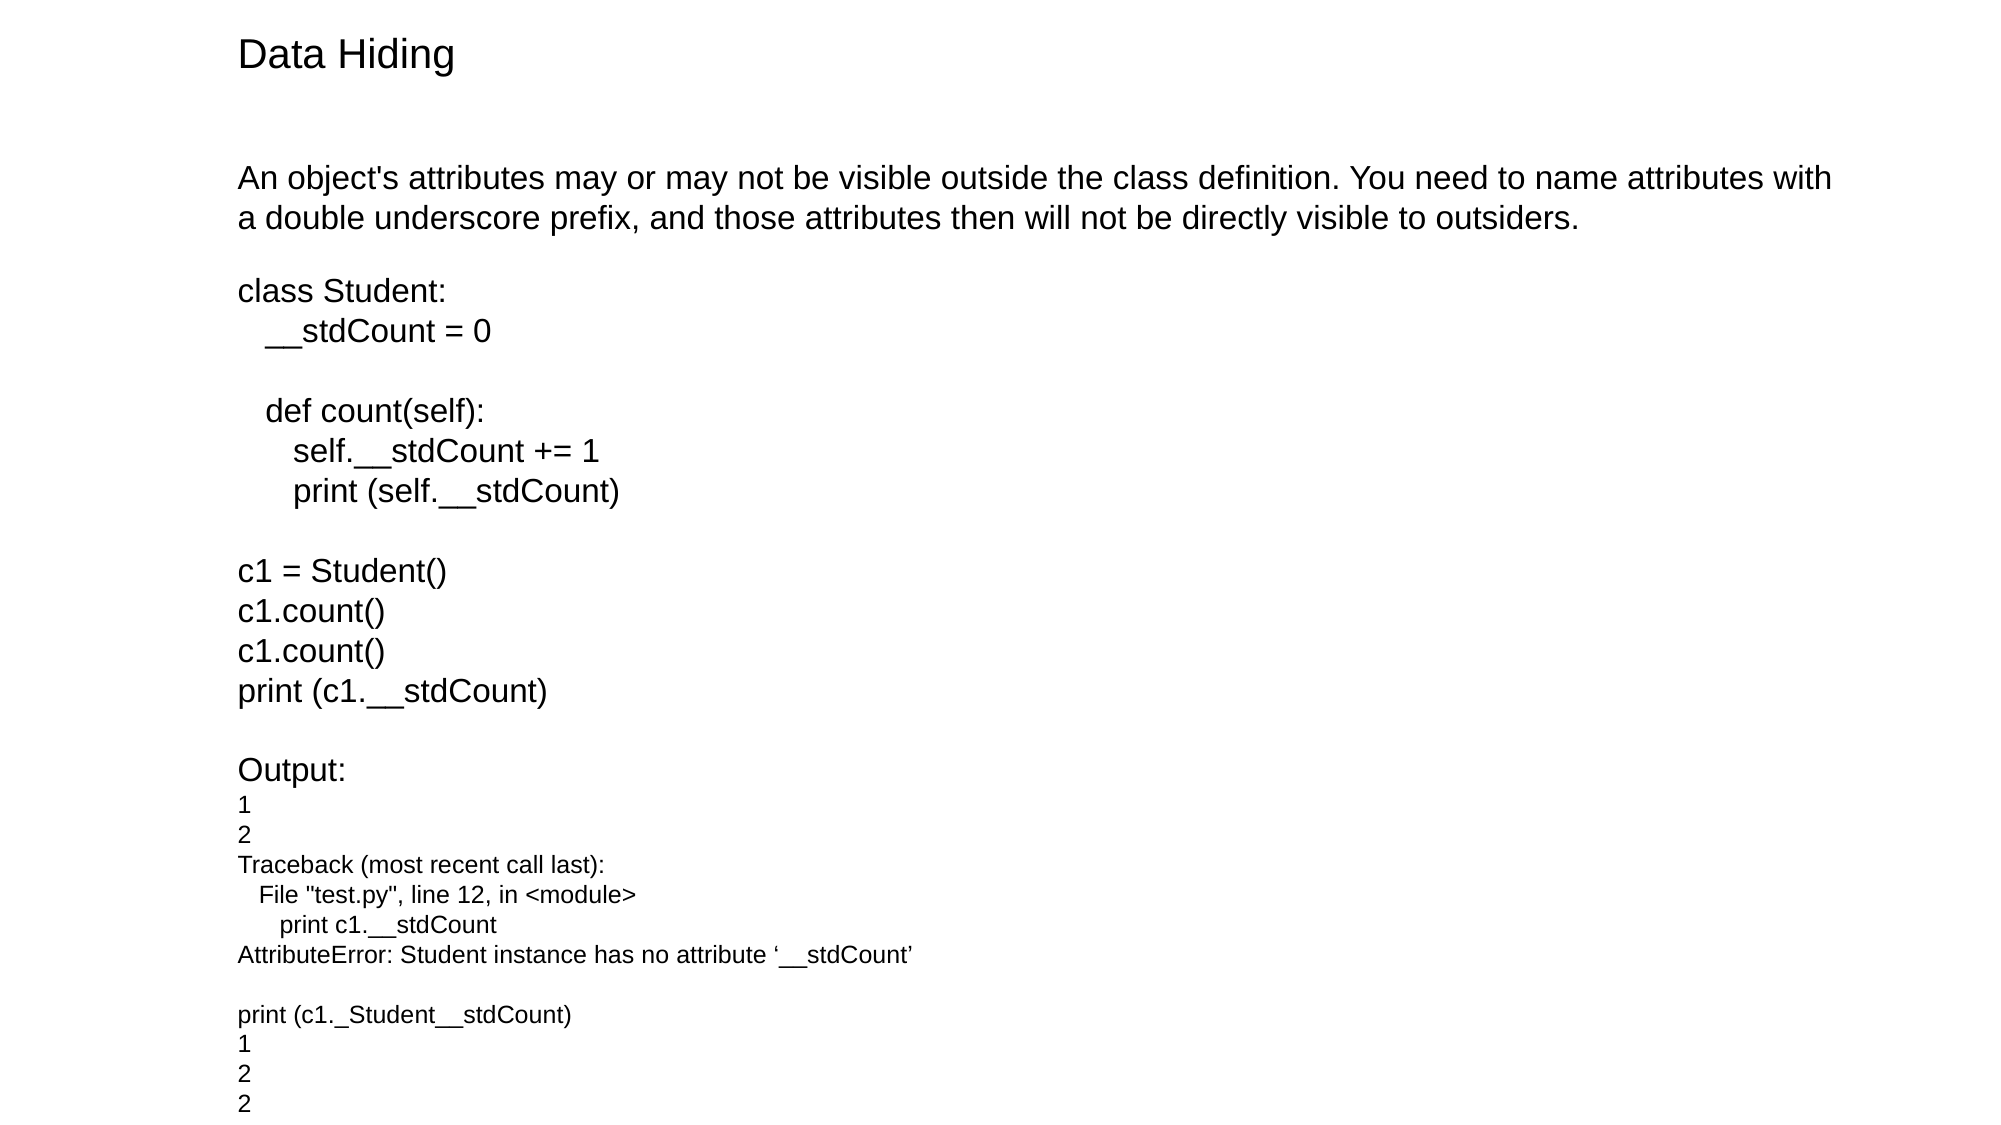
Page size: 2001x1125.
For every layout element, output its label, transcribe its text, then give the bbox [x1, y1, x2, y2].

text_box class Student: __stdCount = 0 def count(self): self.__stdCount += 1 print (self.__stdCount) c1 = Student() c1.count() c1.count() print (c1.__stdCount) Output: 1 2 Traceback (most recent call last): File "test.py", line 12, in <module> print c1.__stdCount AttributeError: Student instance has no attribute ‘__stdCount’ print (c1._Student__stdCount) 1 2 2 [222, 262, 1668, 1125]
text_box Data Hiding An object's attributes may or may not be visible outside the class definition. You need to name attributes with a double underscore prefix, and those attributes then will not be directly visible to outsiders. [147, 19, 1873, 244]
